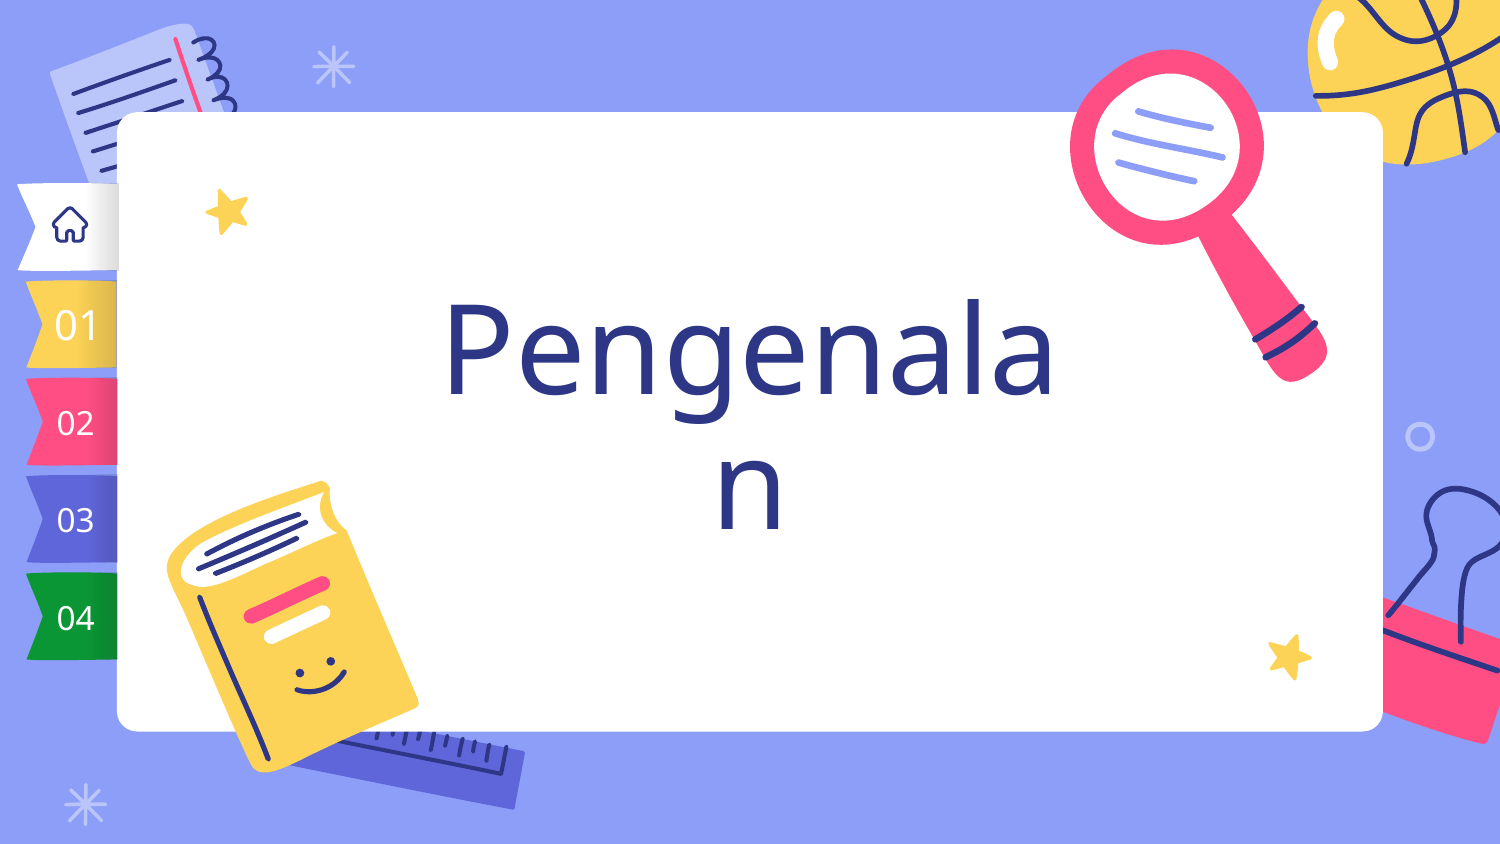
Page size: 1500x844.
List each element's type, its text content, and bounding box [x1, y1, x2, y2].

title Pengenalan [402, 199, 1098, 645]
text_box [205, 188, 248, 236]
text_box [1042, 0, 1345, 410]
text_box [25, 279, 117, 370]
text_box [1268, 634, 1312, 681]
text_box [16, 182, 119, 273]
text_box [25, 474, 118, 565]
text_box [166, 485, 412, 777]
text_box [25, 571, 118, 662]
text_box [25, 377, 118, 467]
